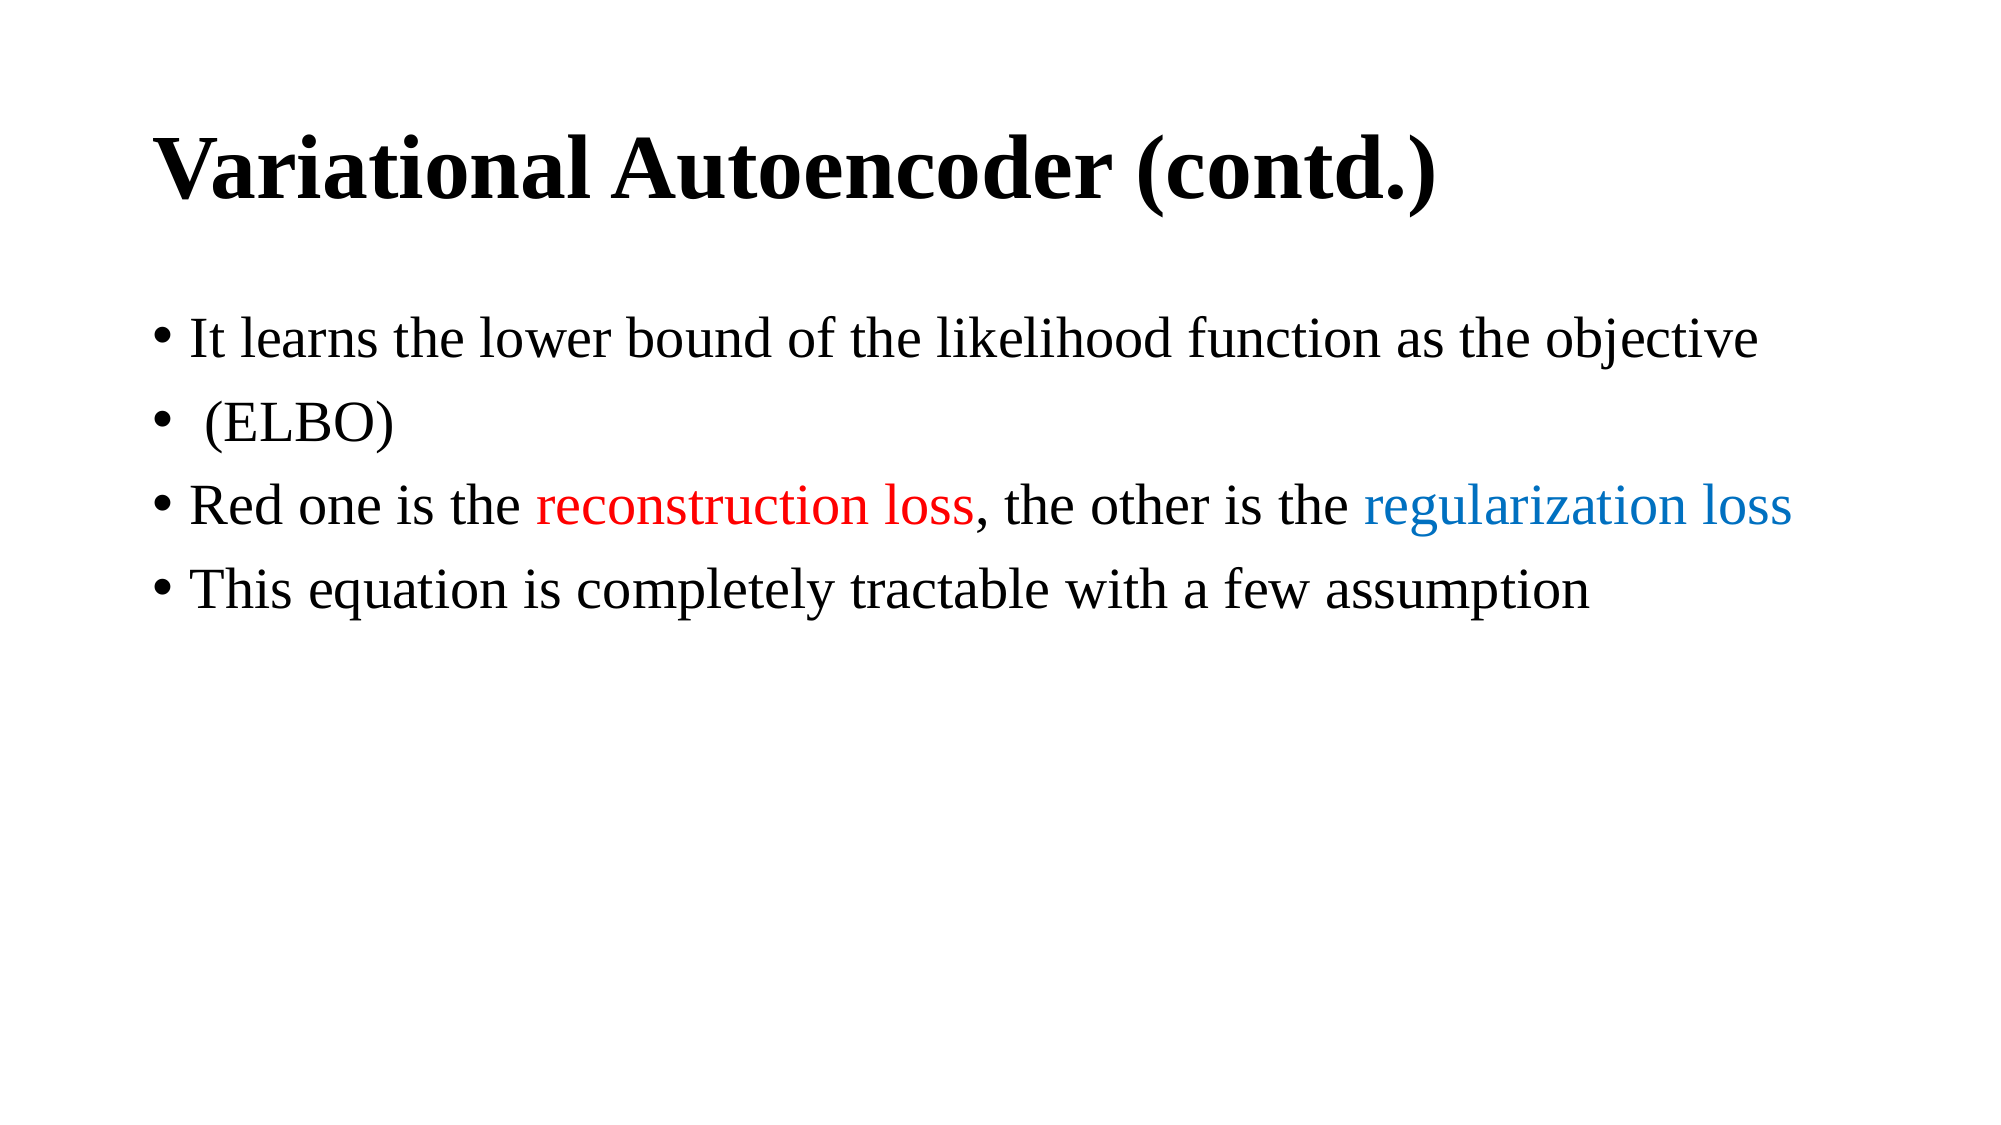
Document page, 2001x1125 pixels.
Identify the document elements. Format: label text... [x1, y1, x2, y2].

title Variational Autoencoder (contd.) [137, 59, 1863, 278]
